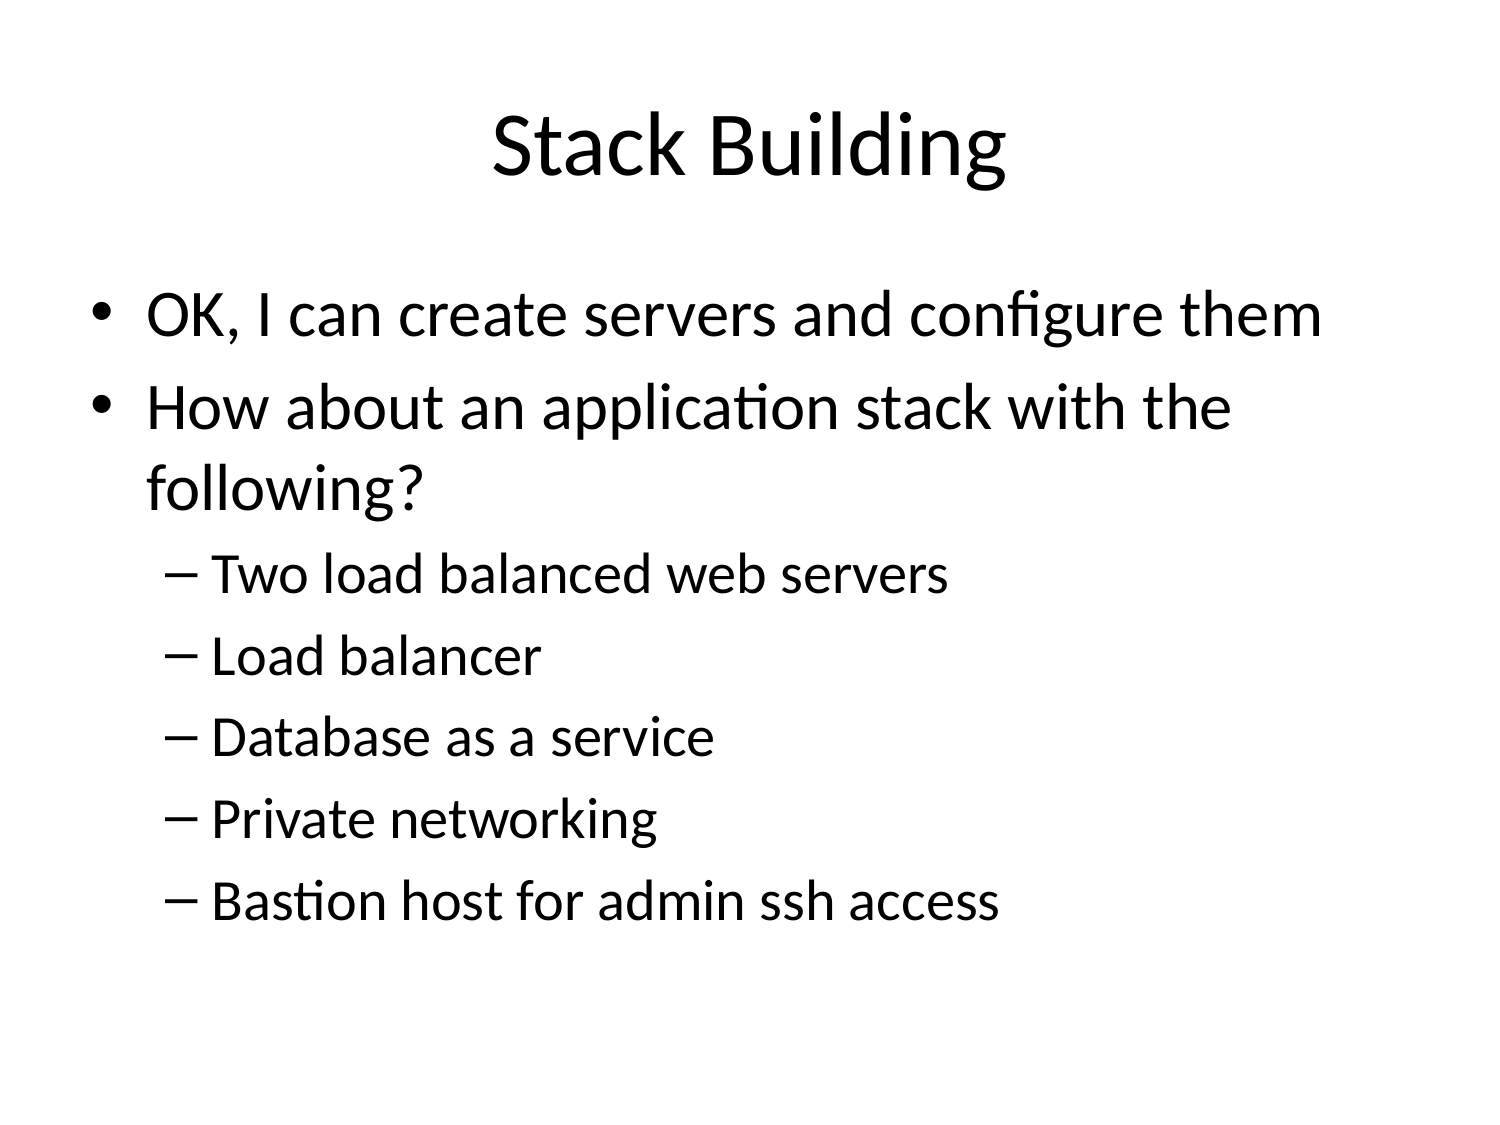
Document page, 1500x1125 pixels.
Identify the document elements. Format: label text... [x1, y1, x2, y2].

list OK, I can create servers and configure them How about an application stack with the following? Two load balanced web servers Load balancer Database as a service Private networking Bastion host for admin ssh access [75, 262, 1425, 1005]
title Stack Building [75, 45, 1425, 233]
